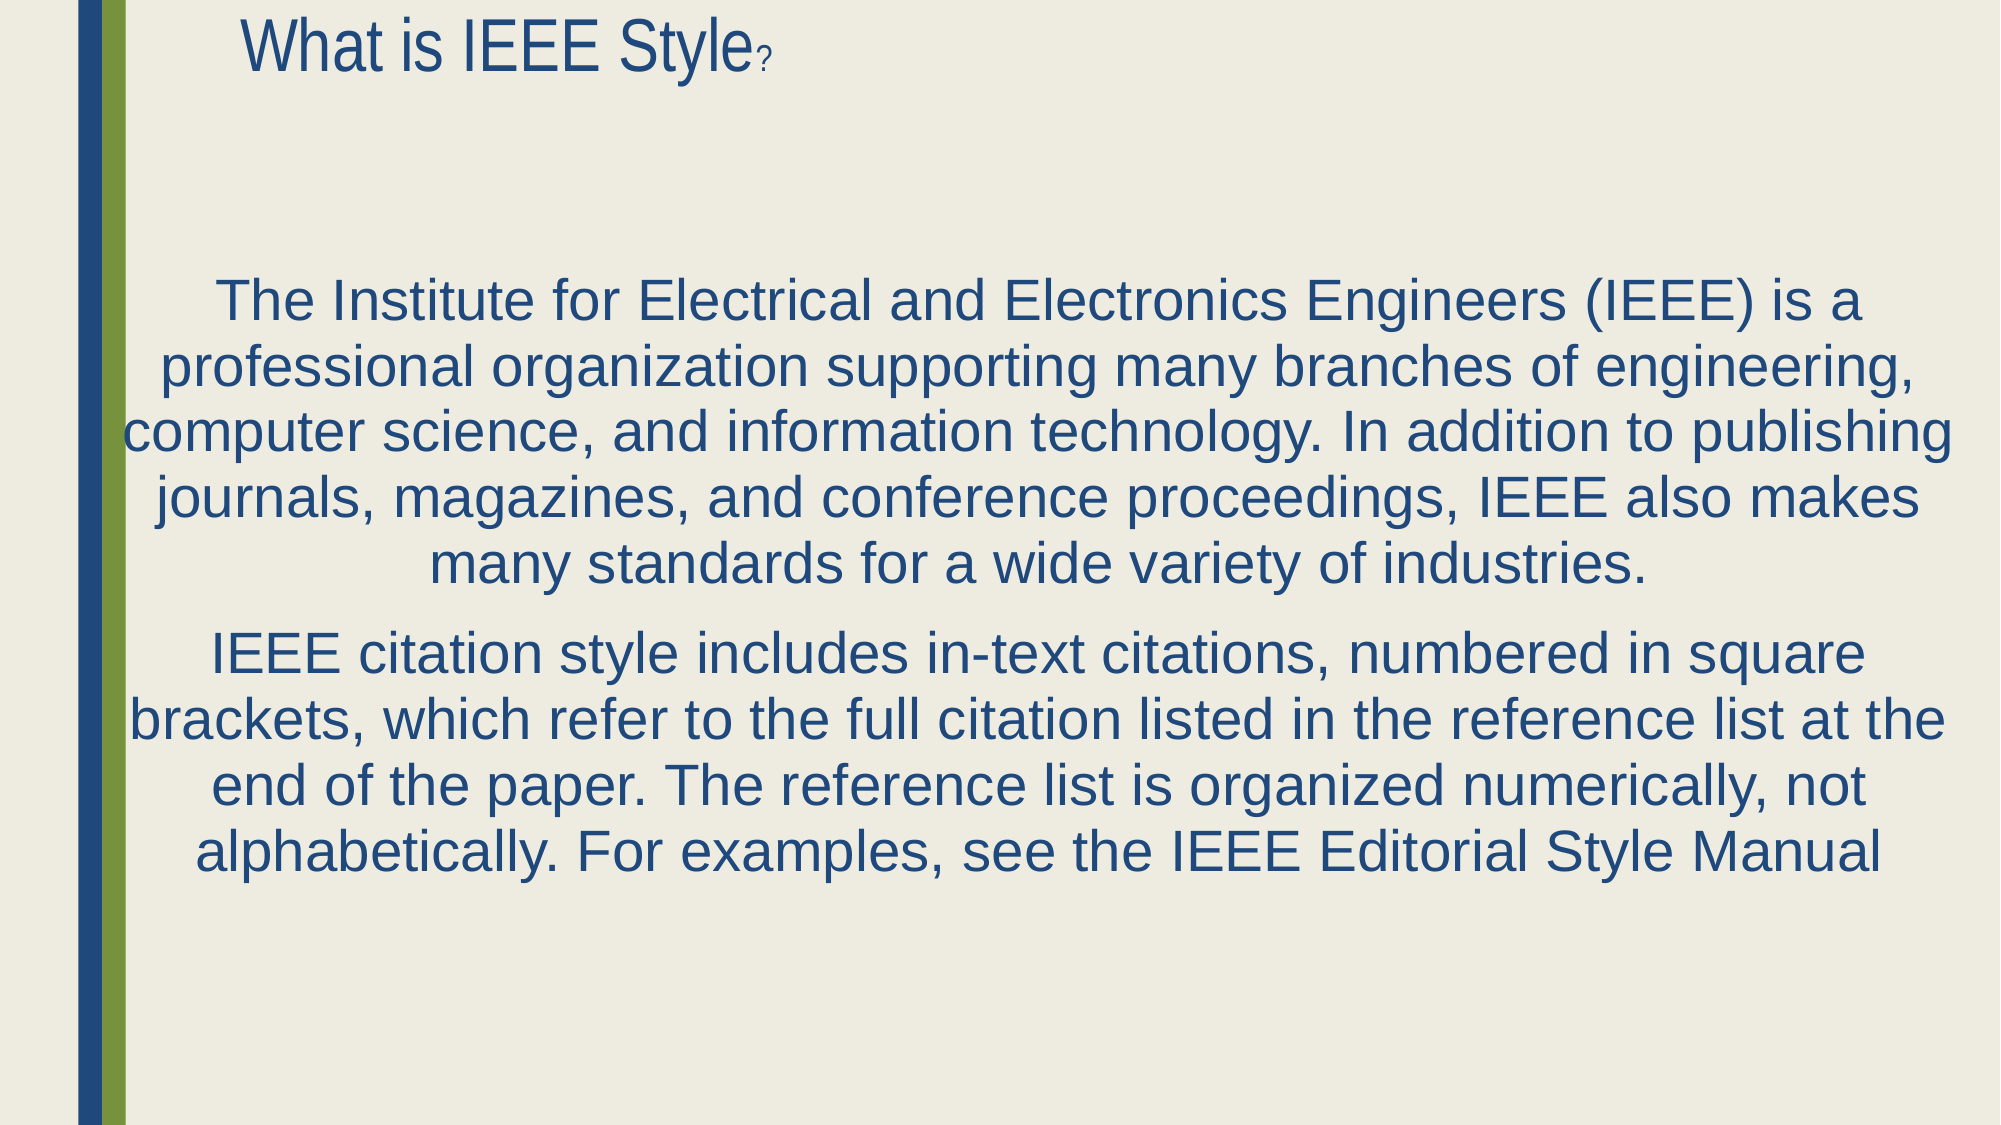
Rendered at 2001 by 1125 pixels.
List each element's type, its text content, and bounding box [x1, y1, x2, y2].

title What is IEEE Style? [225, 0, 1800, 89]
list The Institute for Electrical and Electronics Engineers (IEEE) is a professional organization supporting many branches of engineering, computer science, and information technology. In addition to publishing journals, magazines, and conference proceedings, IEEE also makes many standards for a wide variety of industries. IEEE citation style includes in-text citations, numbered in square brackets, which refer to the full citation listed in the reference list at the end of the paper. The reference list is organized numerically, not alphabetically. For examples, see the IEEE Editorial Style Manual [79, 89, 2000, 1125]
